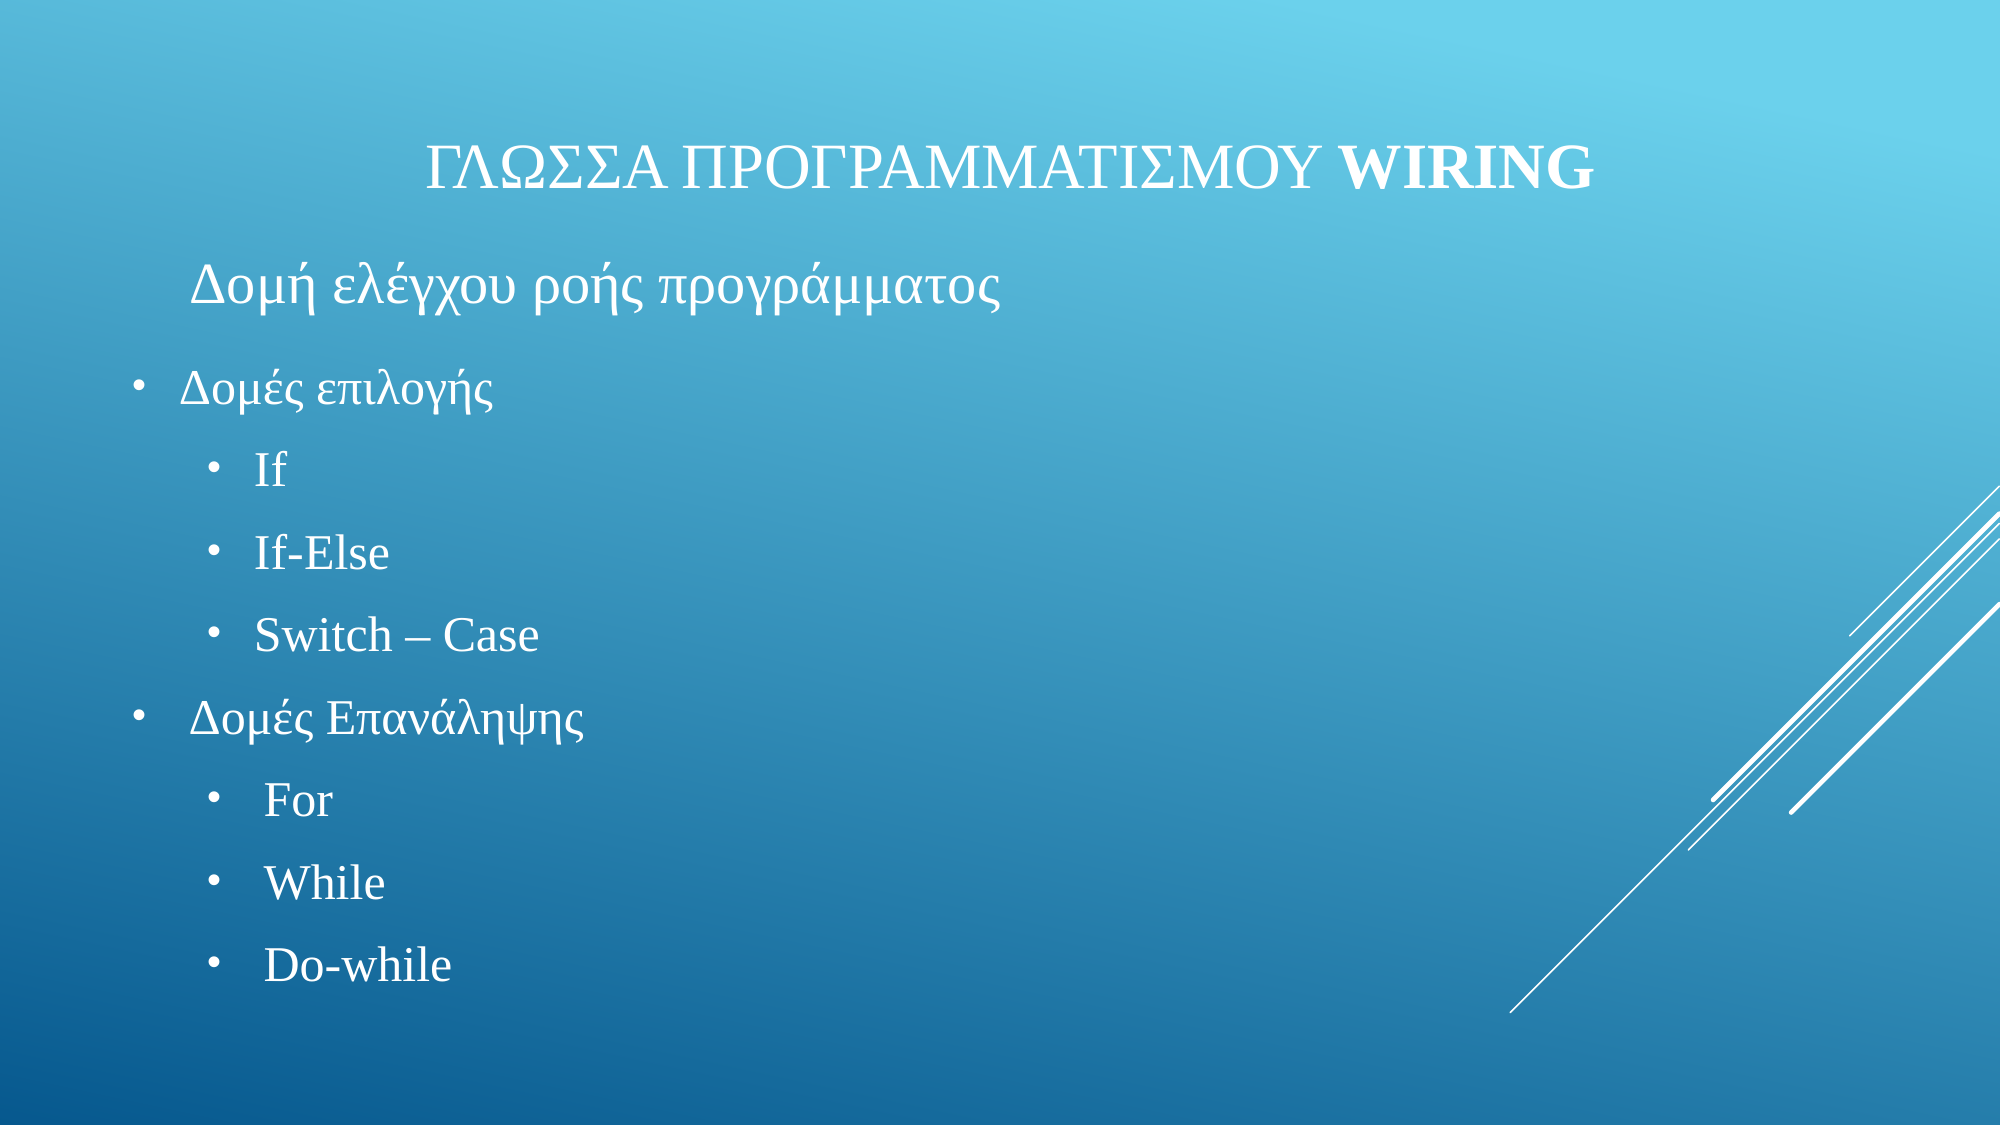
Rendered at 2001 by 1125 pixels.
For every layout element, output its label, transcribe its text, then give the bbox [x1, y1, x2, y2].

list Δομές επιλογής If If-Else Switch – Case Δομές Επανάληψης For While Do-while [117, 346, 1518, 1067]
title Γλωσσα προγραμματισμου Wiring [410, 88, 1692, 238]
text_box Δομή ελέγχου ροής προγράμματος [174, 237, 1247, 323]
